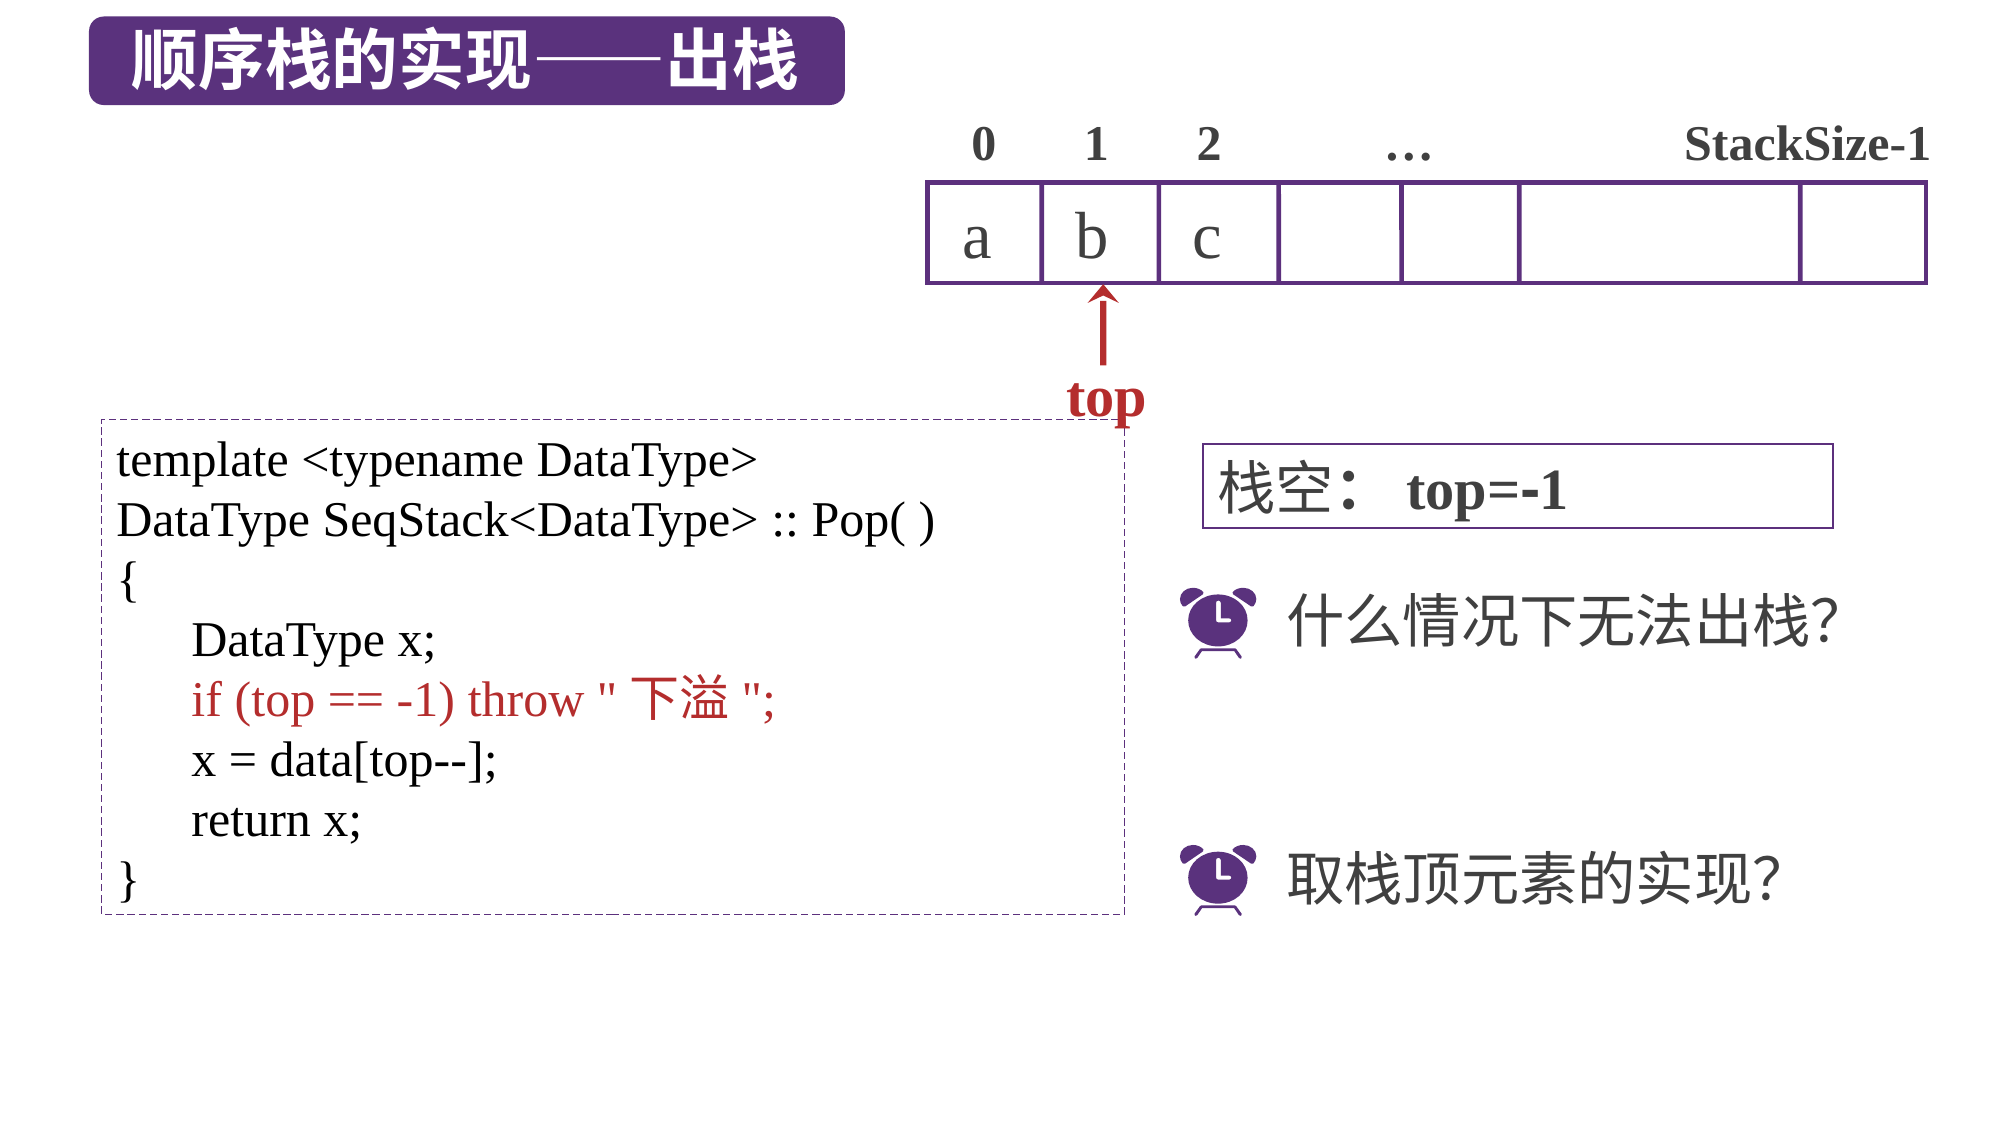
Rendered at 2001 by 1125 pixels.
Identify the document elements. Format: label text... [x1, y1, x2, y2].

text_box [1279, 279, 1401, 283]
text_box 顺序栈的实现——出栈 [109, 10, 822, 105]
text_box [1180, 576, 1883, 663]
text_box [87, 15, 846, 107]
text_box [1402, 279, 1519, 283]
text_box template <typename DataType> DataType SeqStack<DataType> :: Pop( ) { DataType x; if (top == -1) throw "下溢"; x = data[top--]; return x; } [101, 419, 1125, 915]
text_box 0 1 2 … StackSize-1 [919, 103, 1948, 178]
text_box a b c [947, 184, 1520, 279]
text_box [1520, 182, 1800, 283]
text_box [1179, 834, 1841, 920]
text_box [927, 182, 1041, 283]
text_box [1042, 279, 1158, 283]
text_box 栈空：top=-1 [1202, 443, 1834, 529]
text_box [1051, 284, 1170, 436]
text_box [1801, 182, 1926, 283]
text_box [1159, 279, 1278, 283]
